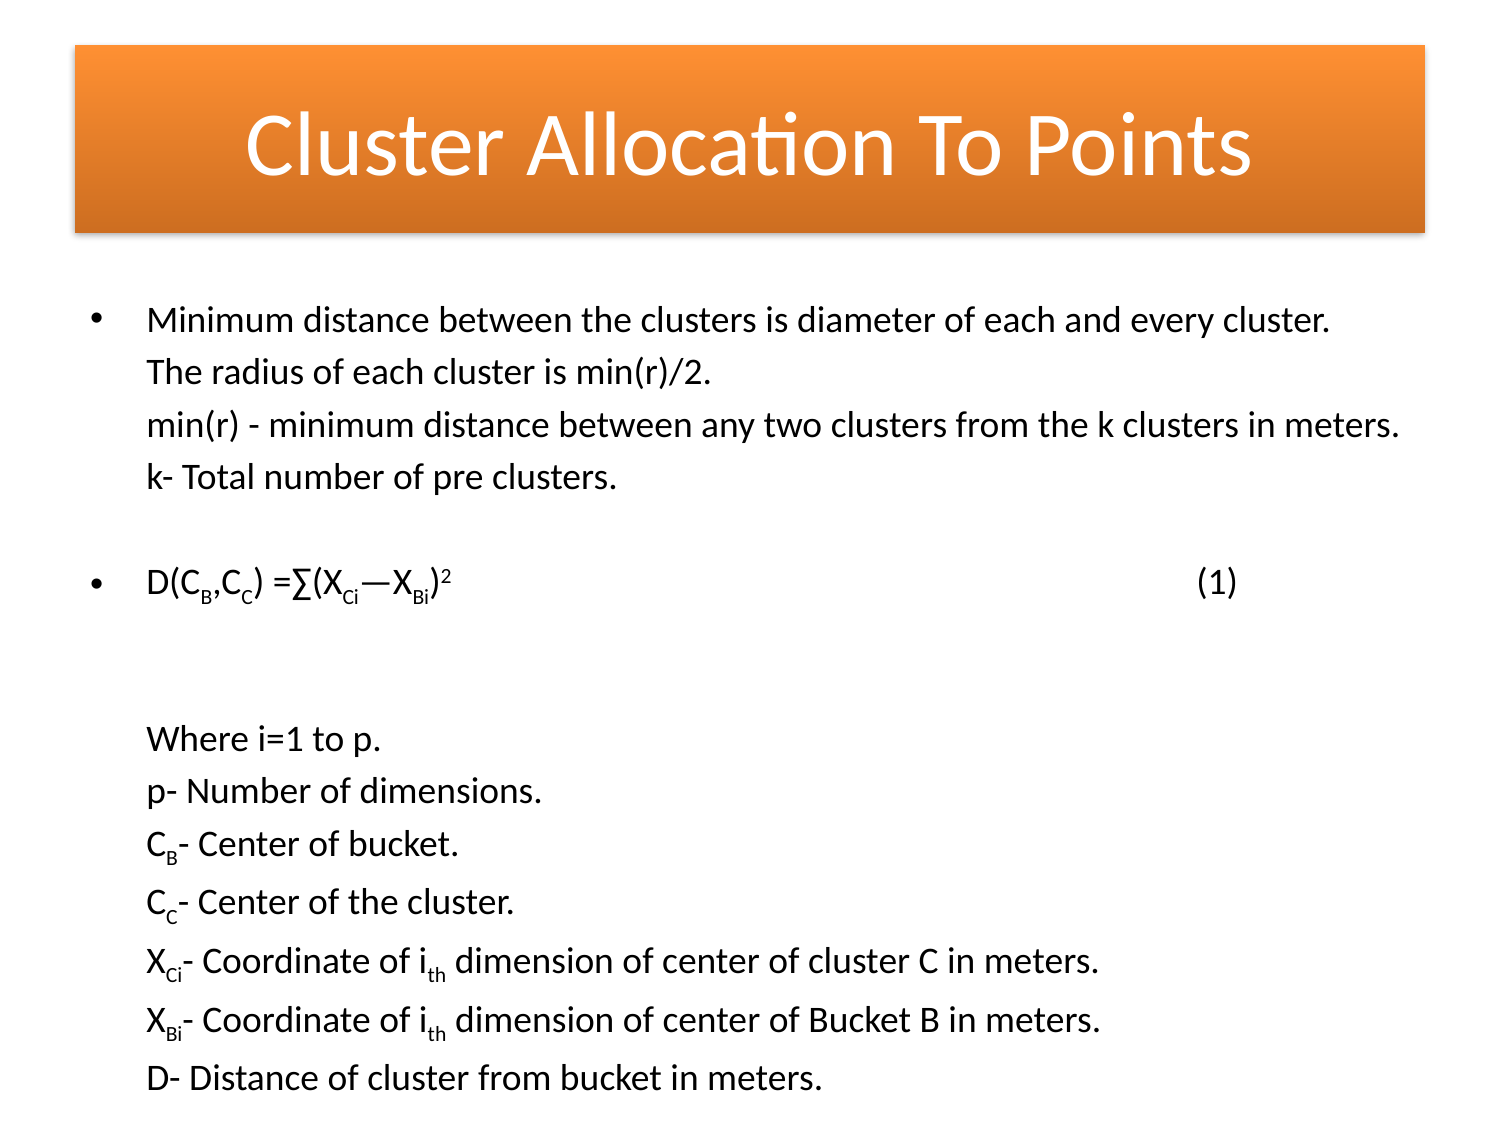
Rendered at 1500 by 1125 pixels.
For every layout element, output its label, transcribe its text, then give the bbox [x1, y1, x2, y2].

list Minimum distance between the clusters is diameter of each and every cluster. The radius of each cluster is min(r)/2. min(r) - minimum distance between any two clusters from the k clusters in meters. k- Total number of pre clusters. D(CB,CC) =∑(XCi—XBi)2 (1) Where i=1 to p. p- Number of dimensions. CB- Center of bucket. CC- Center of the cluster. XCi- Coordinate of ith dimension of center of cluster C in meters. XBi- Coordinate of ith dimension of center of Bucket B in meters. D- Distance of cluster from bucket in meters. [75, 287, 1425, 1088]
title Cluster Allocation To Points [75, 45, 1425, 233]
